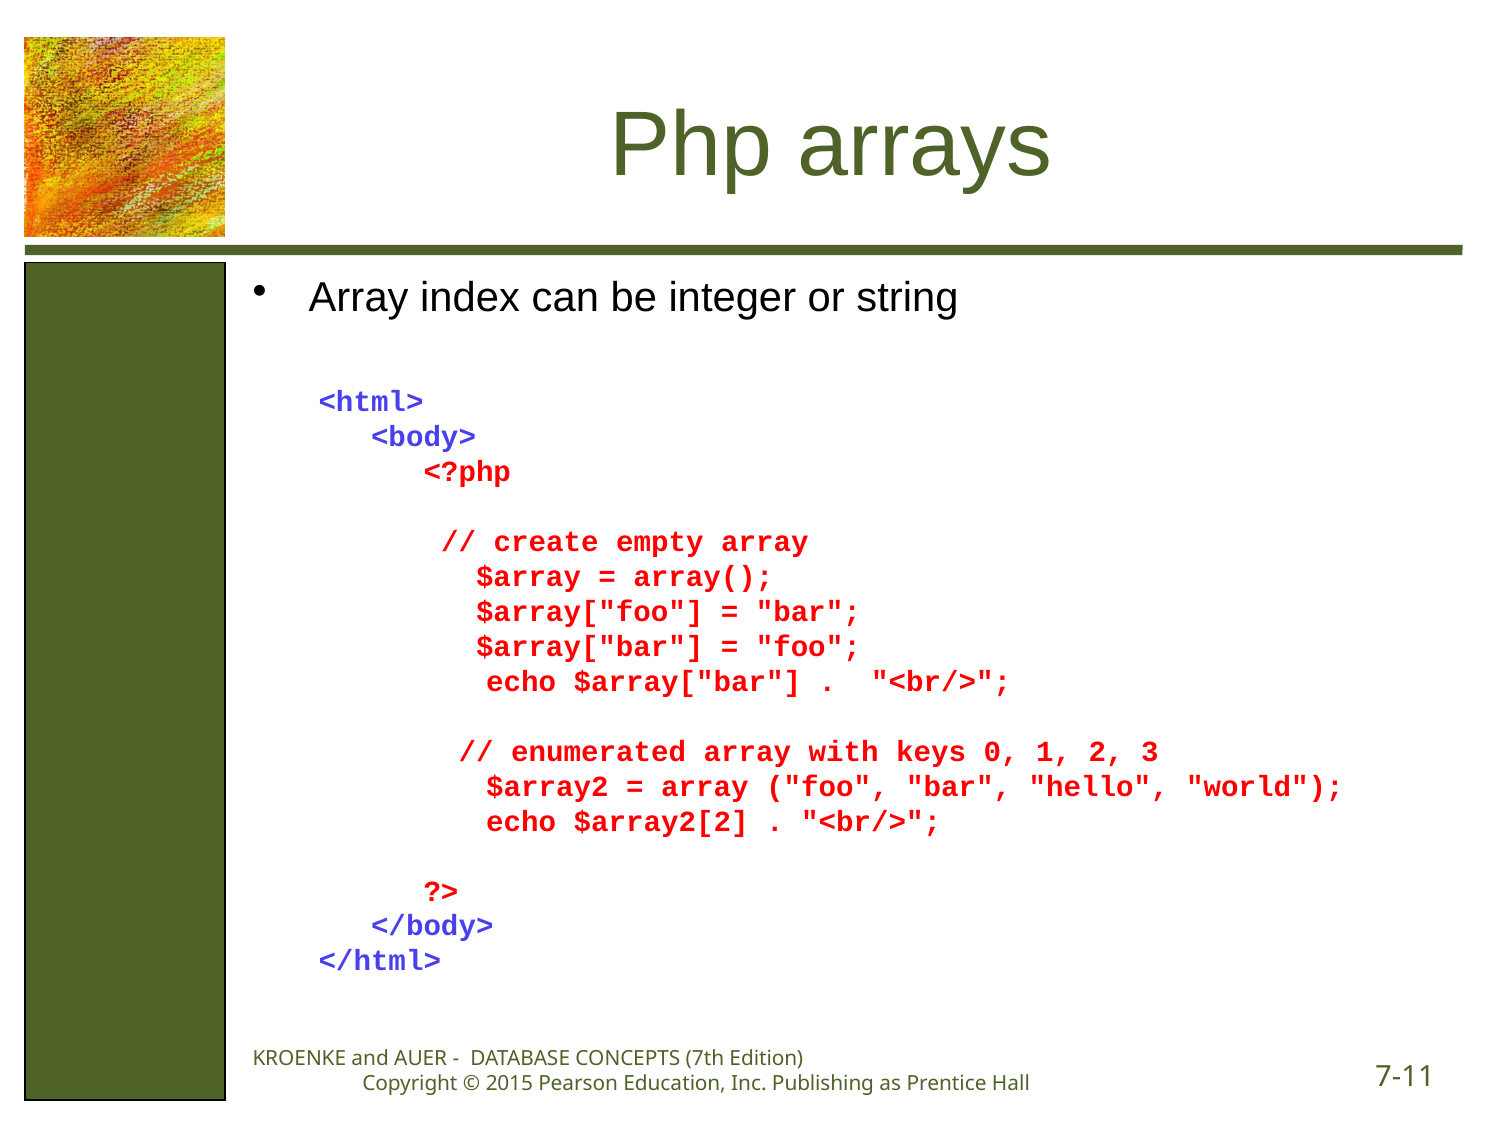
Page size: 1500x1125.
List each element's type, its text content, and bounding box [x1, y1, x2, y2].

text_box <html> <body> <?php // create empty array $array = array(); $array["foo"] = "bar"; $array["bar"] = "foo"; echo $array["bar"] . "<br/>"; // enumerated array with keys 0, 1, 2, 3 $array2 = array ("foo", "bar", "hello", "world"); echo $array2[2] . "<br/>"; ?> </body> </html> [303, 374, 1423, 984]
list Array index can be integer or string [237, 262, 1426, 426]
footer KROENKE and AUER - DATABASE CONCEPTS (7th Edition) Copyright © 2015 Pearson Education, Inc. Publishing as Prentice Hall [237, 1037, 1088, 1104]
slide_number 7-11 [1287, 1049, 1451, 1103]
picture [24, 37, 225, 237]
title Php arrays [237, 44, 1426, 233]
